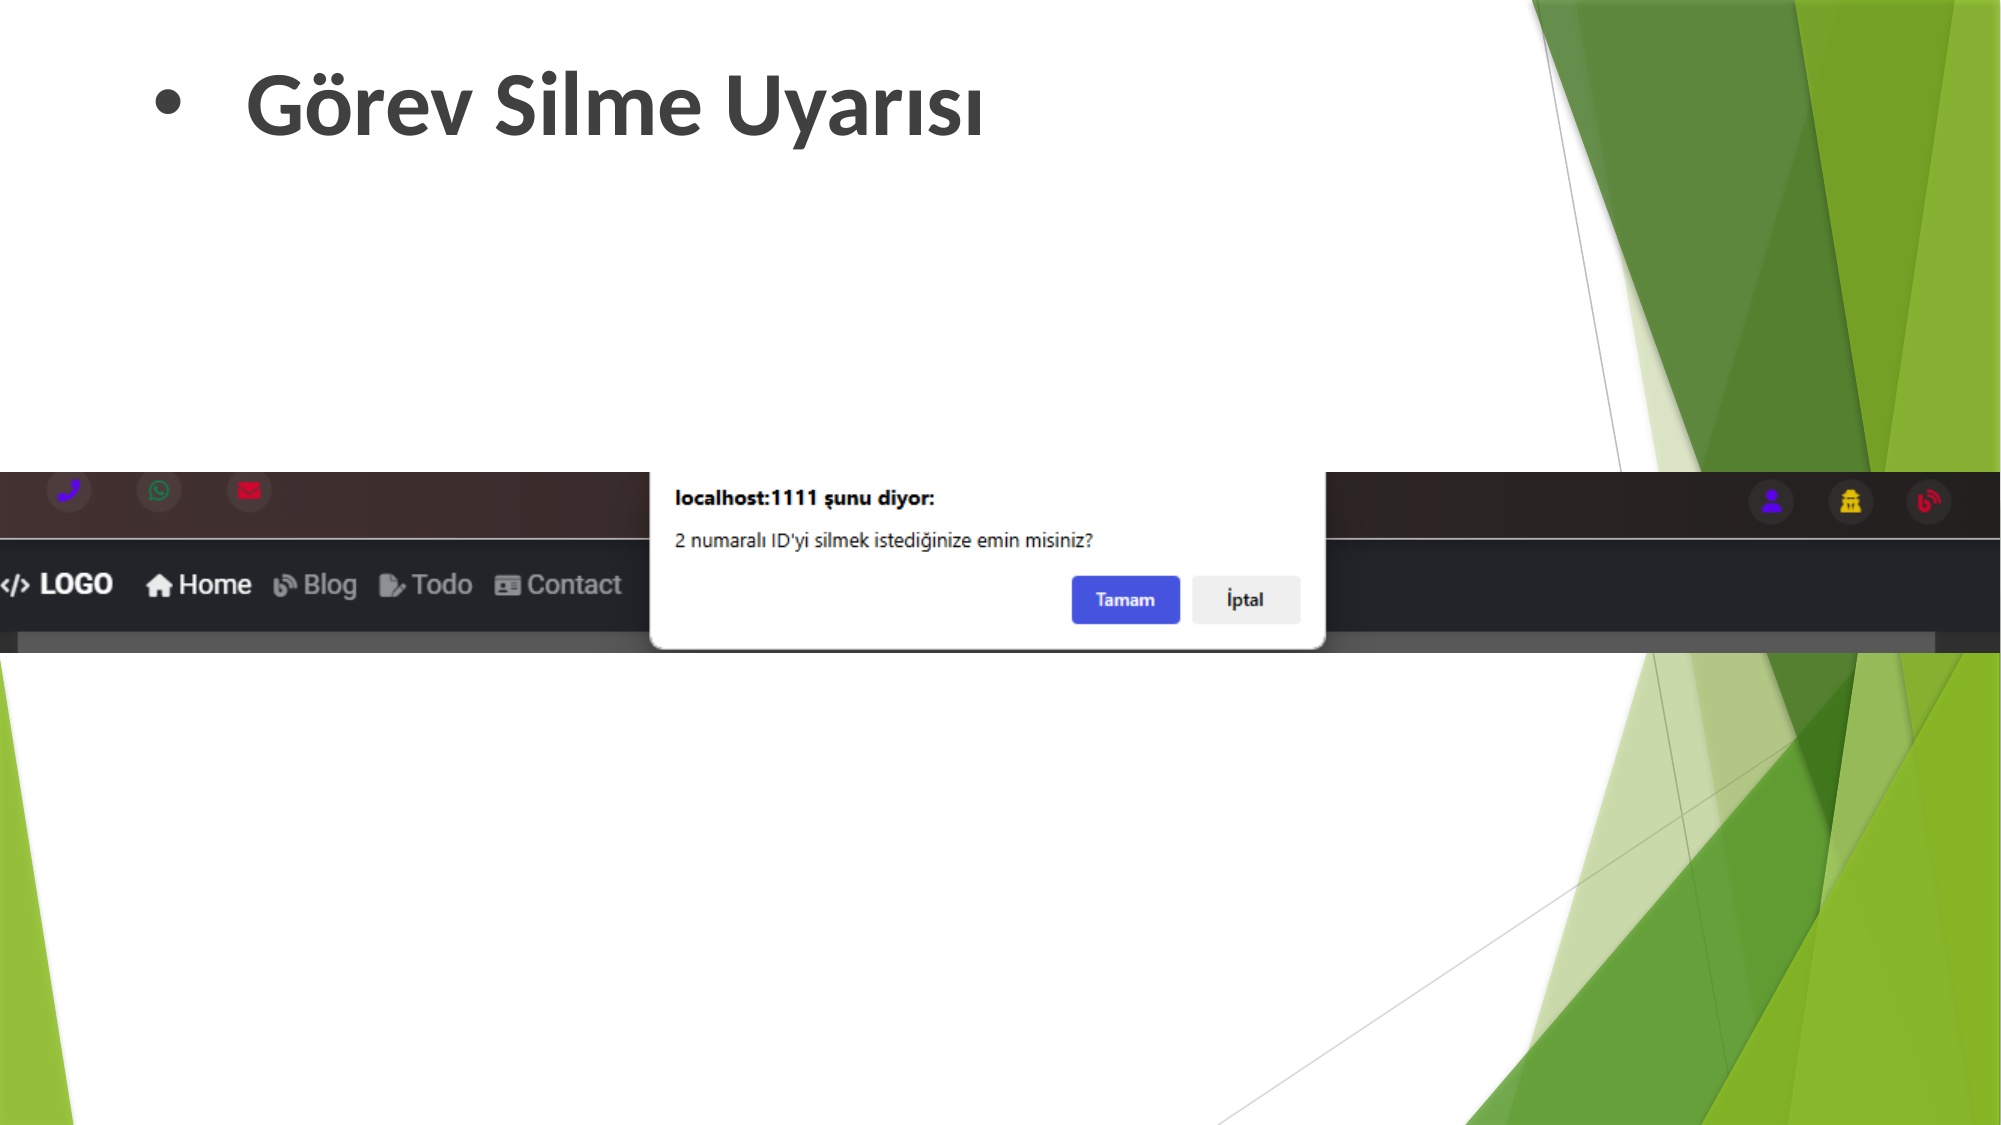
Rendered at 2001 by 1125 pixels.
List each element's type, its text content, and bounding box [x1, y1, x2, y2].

text_box Görev Silme Uyarısı [137, 48, 1854, 470]
text_box Görev Silme Uyarısı [137, 665, 1854, 1083]
picture [0, 471, 2000, 654]
